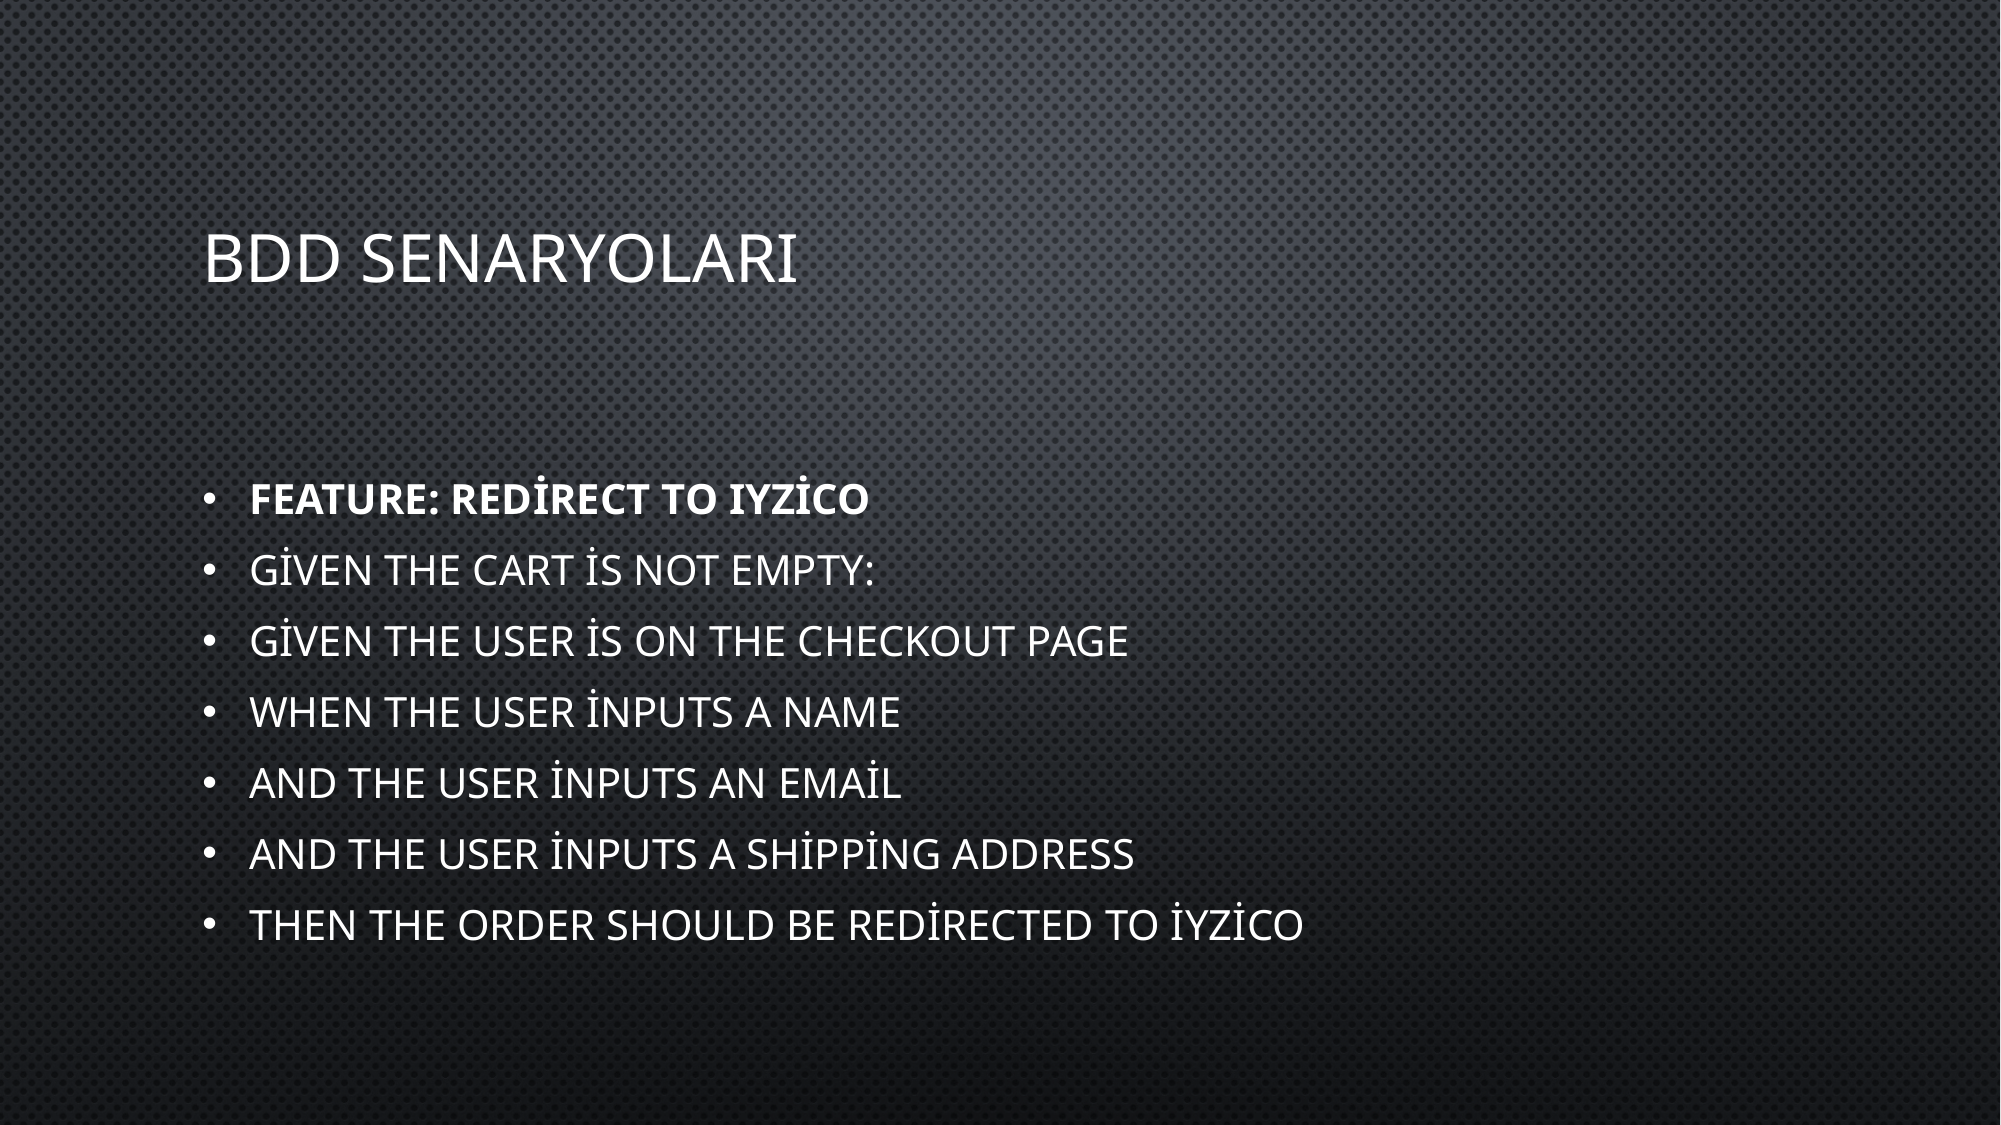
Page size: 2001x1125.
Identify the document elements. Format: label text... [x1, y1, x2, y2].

list Feature: Redirect to Iyzico Given the cart is not empty: Given the user is on the checkout page When the user inputs a name And the user inputs an email And the user inputs a shipping address Then the order should be redirected to iyzico [187, 296, 1813, 1125]
title Bdd senaryoları [187, 99, 1813, 296]
